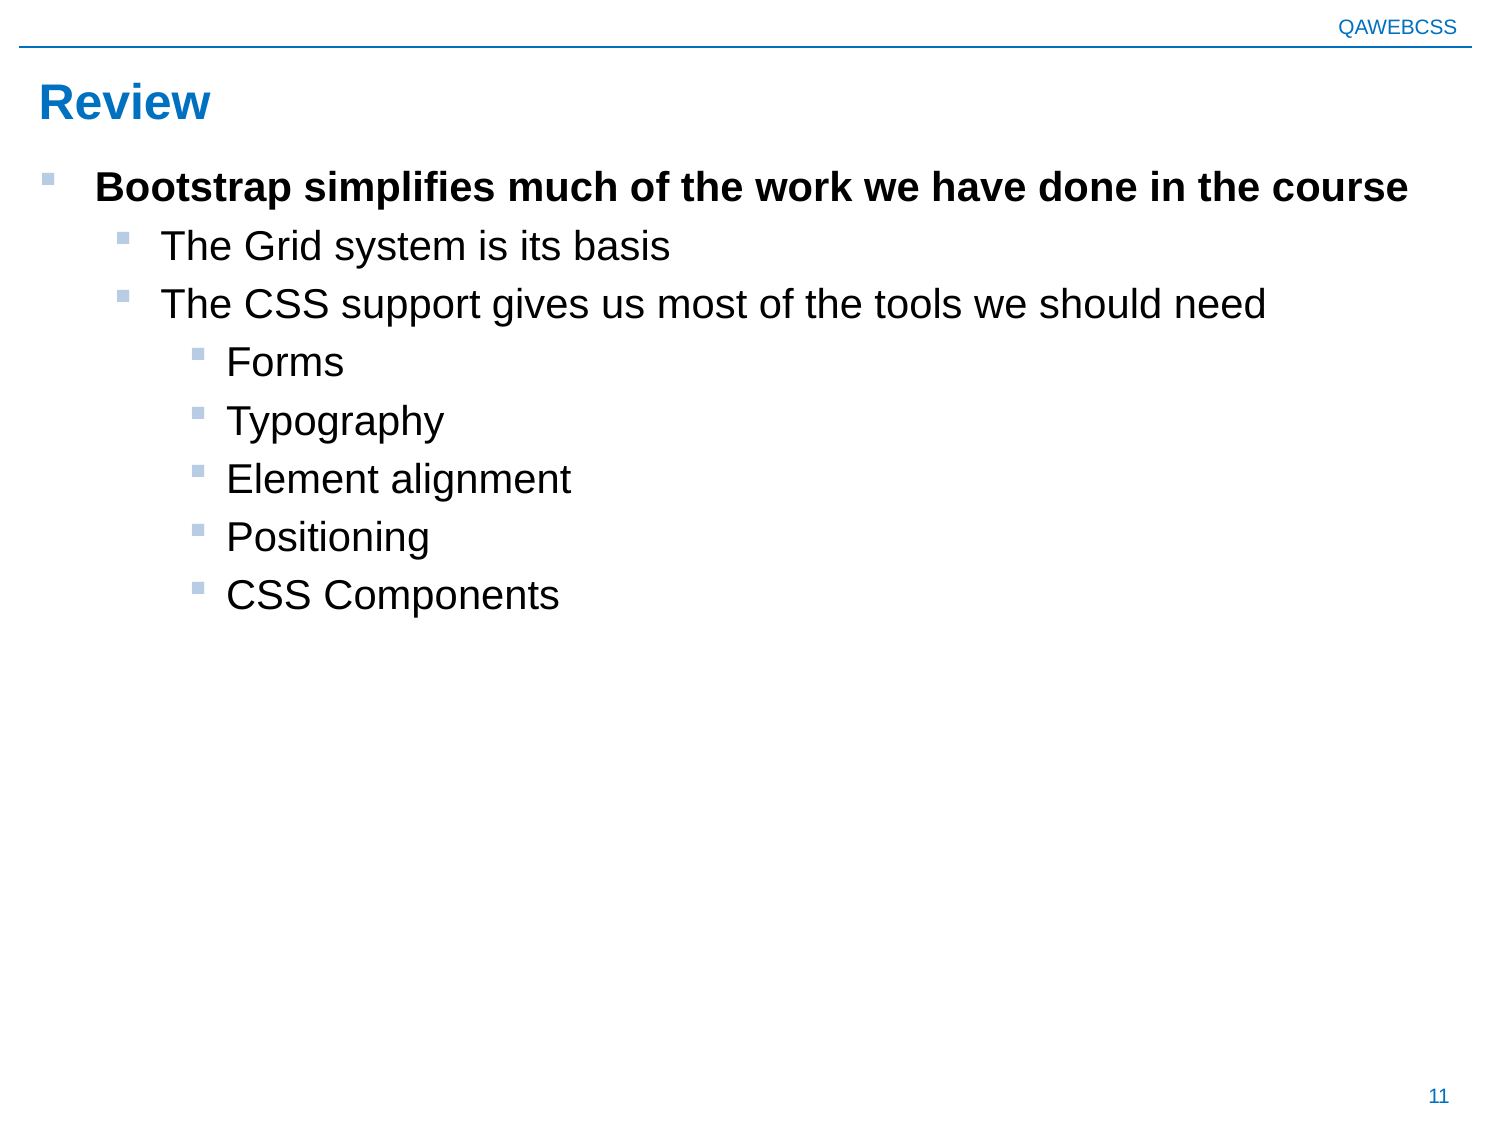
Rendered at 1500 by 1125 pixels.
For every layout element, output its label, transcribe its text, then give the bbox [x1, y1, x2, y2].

title Review [23, 58, 1465, 141]
list Bootstrap simplifies much of the work we have done in the course The Grid system is its basis The CSS support gives us most of the tools we should need Forms Typography Element alignment Positioning CSS Components [23, 152, 1465, 1008]
